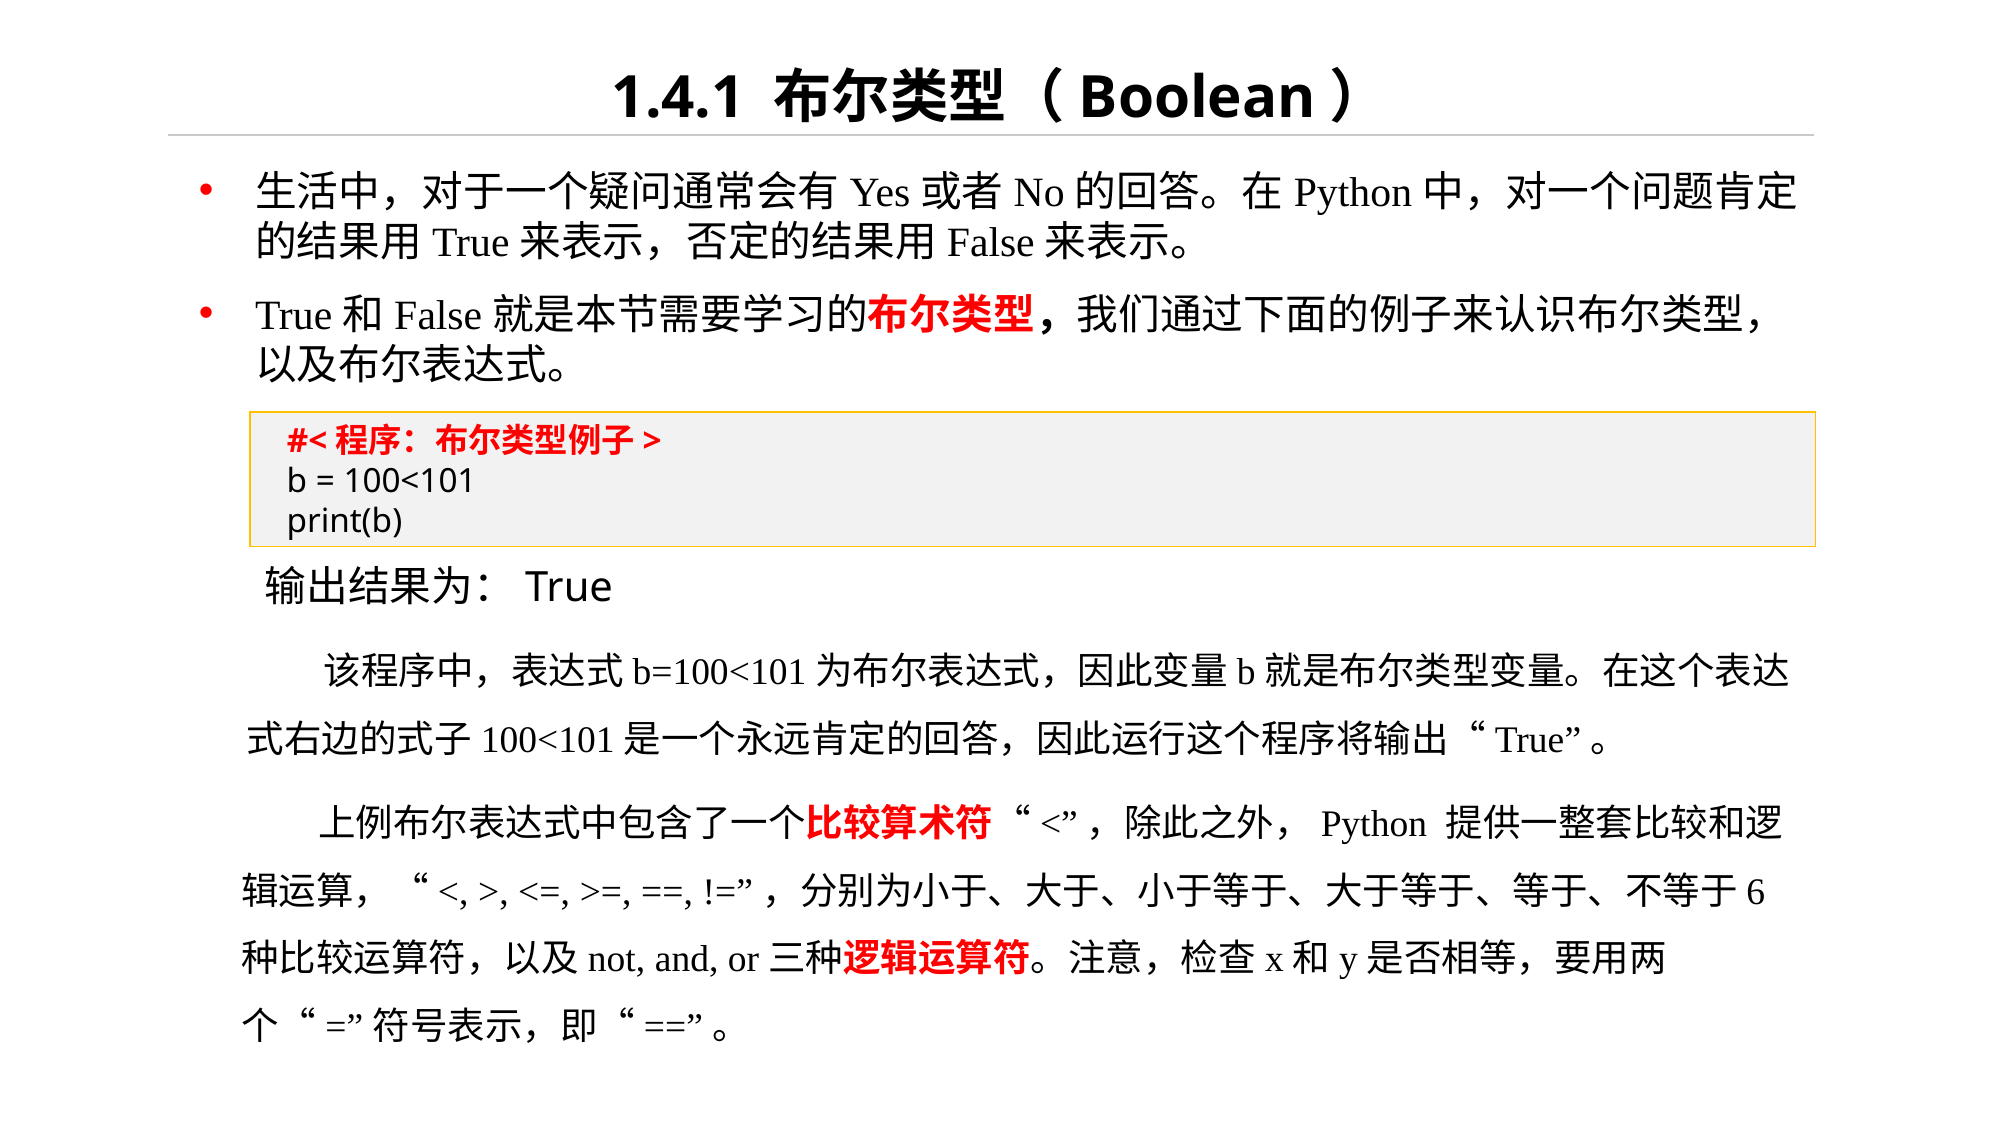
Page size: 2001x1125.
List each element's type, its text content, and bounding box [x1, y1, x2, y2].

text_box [249, 411, 1816, 618]
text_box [183, 157, 1835, 397]
text_box 上例布尔表达式中包含了一个比较算术符“<”，除此之外，Python 提供一整套比较和逻辑运算，“<, >, <=, >=, ==, !=”，分别为小于、大于、小于等于、大于等于、等于、不等于6种比较运算符，以及not, and, or三种逻辑运算符。注意，检查x和y是否相等，要用两个“=”符号表示，即“==”。 [226, 769, 1816, 1055]
title 1.4.1 布尔类型（Boolean） [353, 59, 1647, 152]
text_box 该程序中，表达式b=100<101为布尔表达式，因此变量b就是布尔类型变量。在这个表达式右边的式子100<101是一个永远肯定的回答，因此运行这个程序将输出“True”。 [232, 617, 1826, 768]
